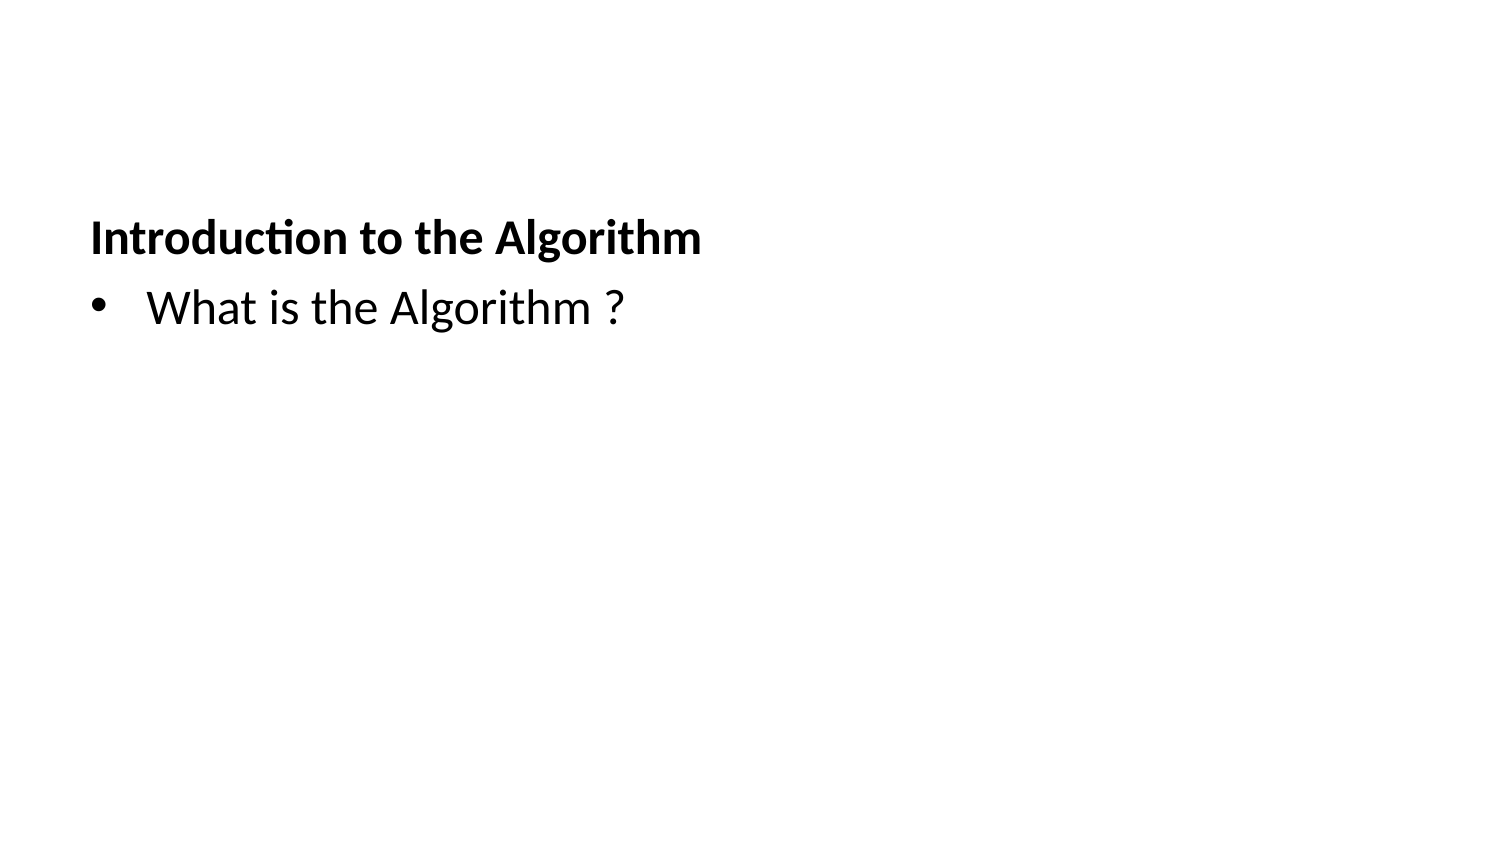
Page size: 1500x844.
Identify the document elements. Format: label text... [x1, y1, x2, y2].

list Introduction to the Algorithm What is the Algorithm ? [75, 196, 1425, 754]
